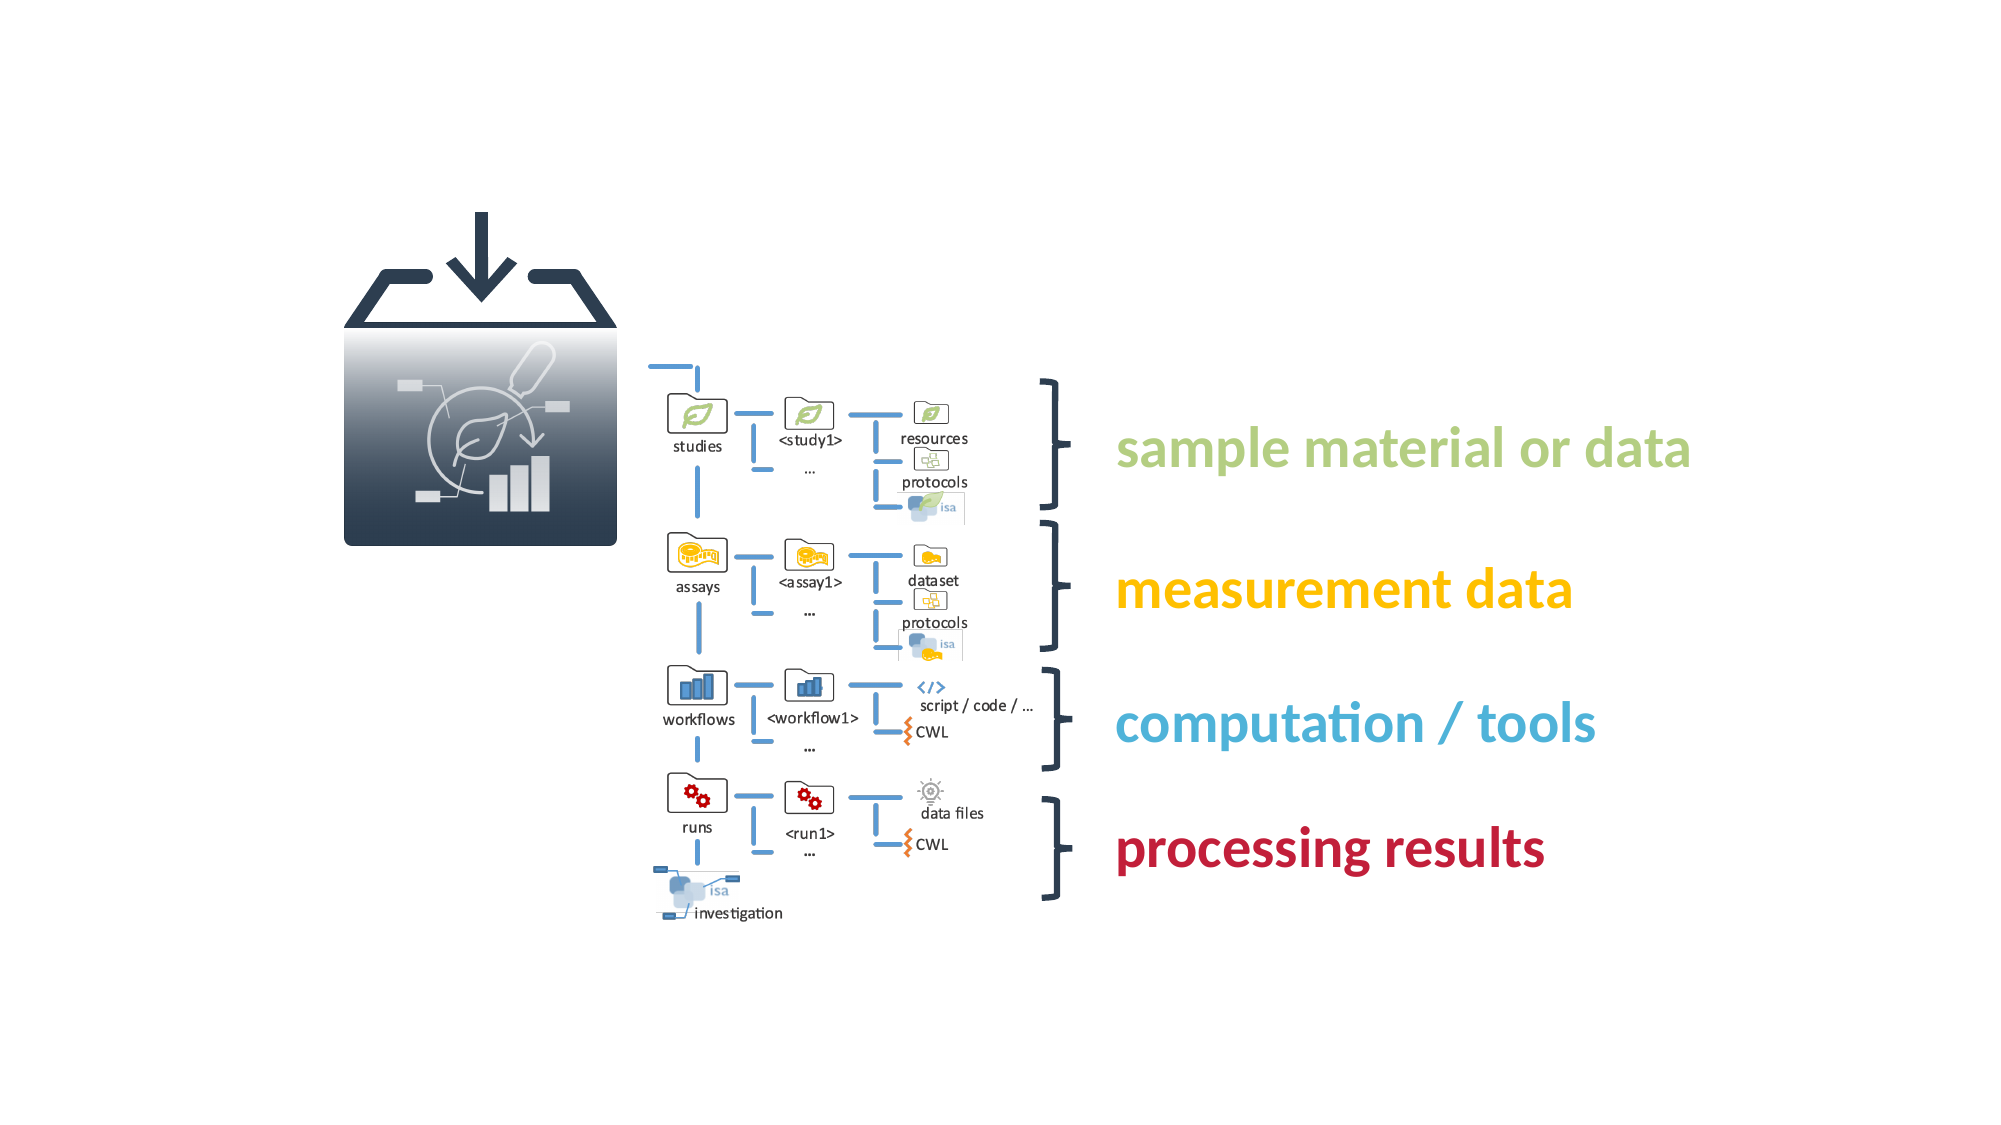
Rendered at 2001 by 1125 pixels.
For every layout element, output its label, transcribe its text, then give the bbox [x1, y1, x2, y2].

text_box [344, 276, 617, 546]
text_box [1047, 669, 1073, 769]
text_box [1047, 381, 1071, 508]
text_box measurement data [1100, 543, 1589, 628]
text_box [1047, 522, 1071, 650]
text_box sample material or data [1101, 401, 1708, 487]
text_box [1047, 798, 1073, 899]
text_box computation / tools [1101, 676, 1612, 762]
picture [648, 364, 1047, 934]
text_box processing results [1100, 801, 1561, 887]
